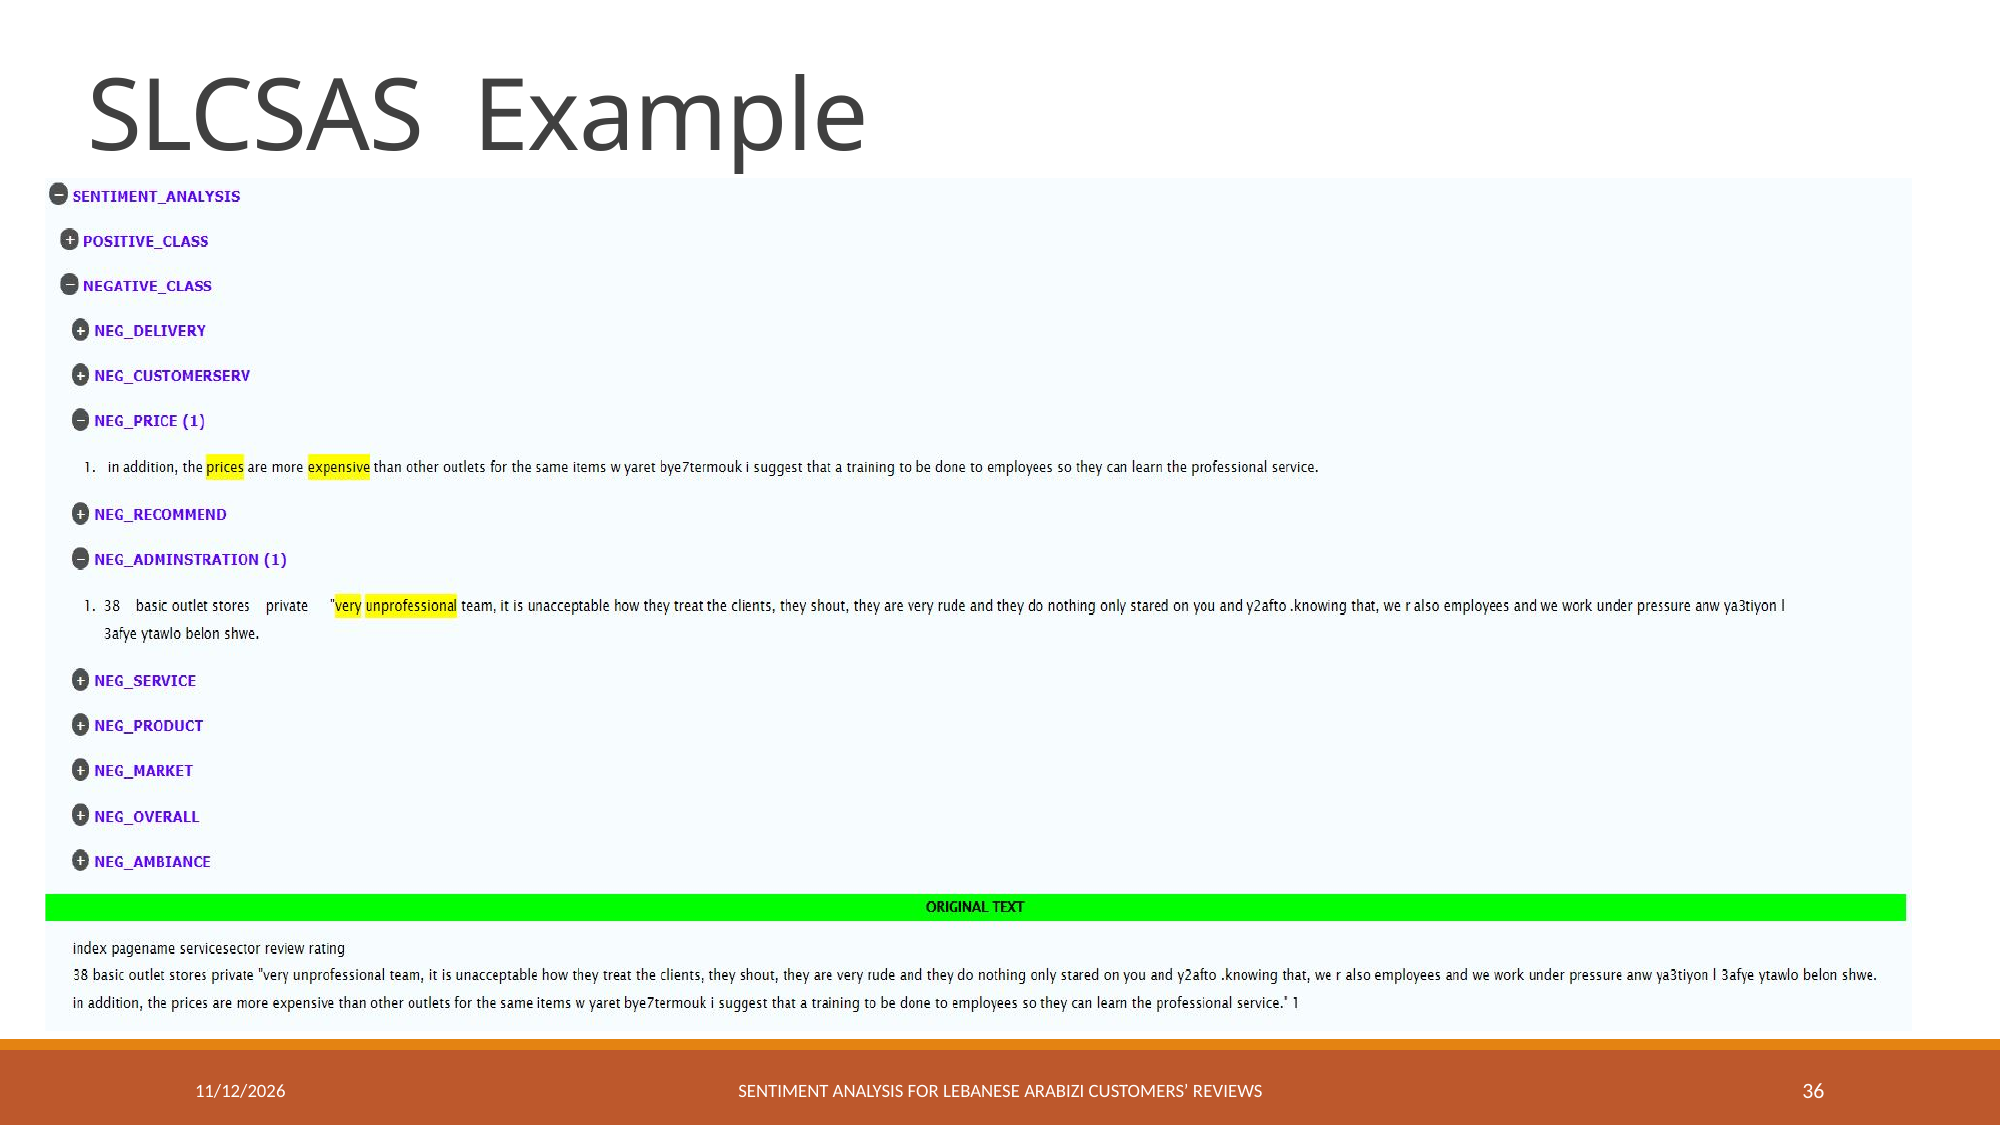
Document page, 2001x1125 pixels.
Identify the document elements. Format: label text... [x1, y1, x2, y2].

footer Sentiment Analysis for Lebanese Arabizi Customers’ Reviews [604, 1059, 1396, 1120]
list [44, 177, 1921, 1032]
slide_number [180, 1059, 586, 1120]
slide_number 36 [1624, 1059, 1840, 1120]
